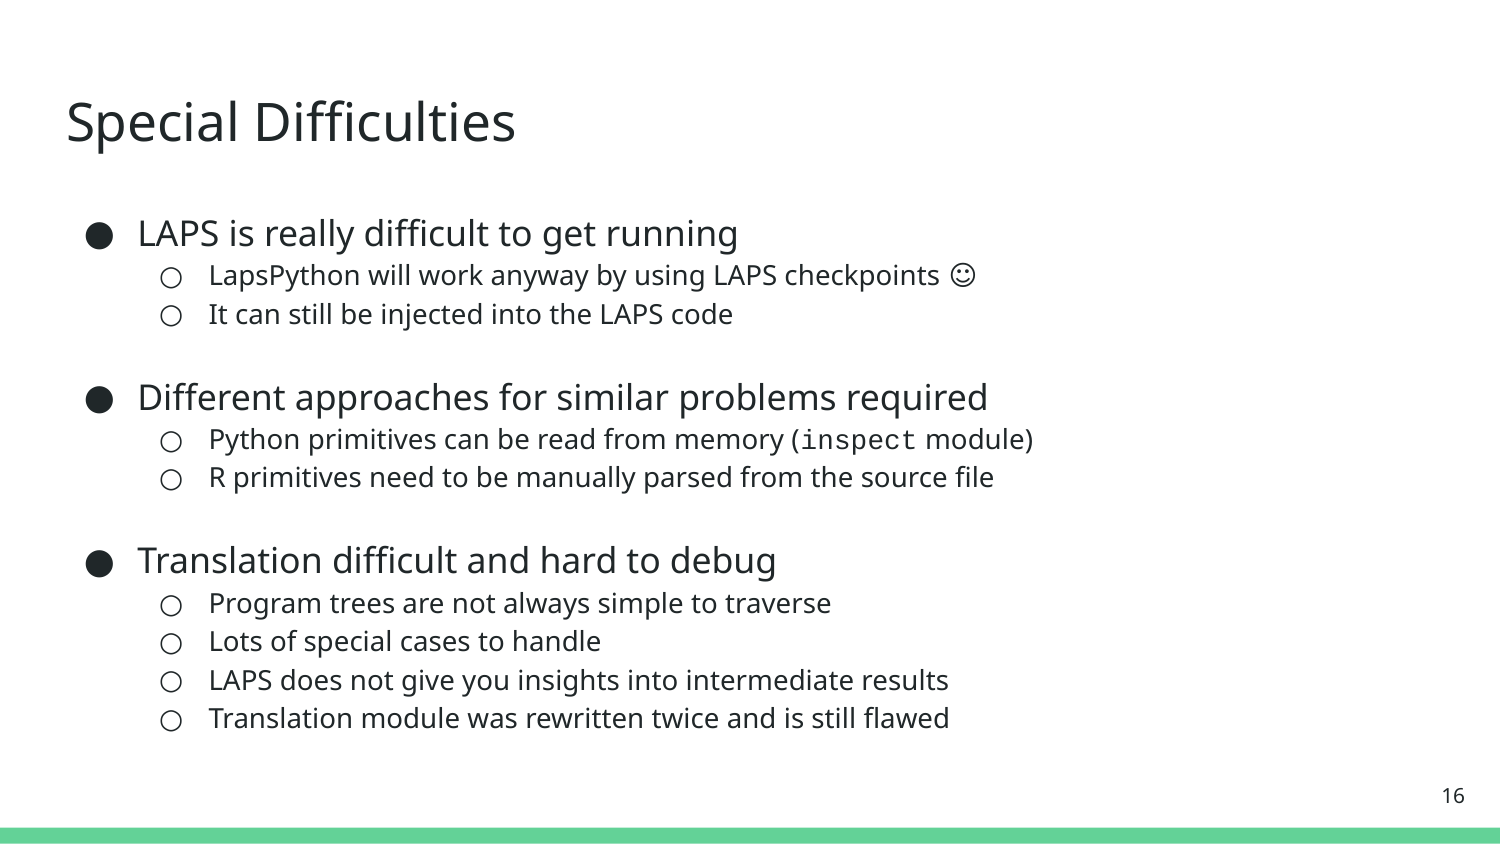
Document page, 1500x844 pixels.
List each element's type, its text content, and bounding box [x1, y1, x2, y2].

list LAPS is really difficult to get running LapsPython will work anyway by using LAPS checkpoints ☺ It can still be injected into the LAPS code Different approaches for similar problems required Python primitives can be read from memory (inspect module) R primitives need to be manually parsed from the source file Translation difficult and hard to debug Program trees are not always simple to traverse Lots of special cases to handle LAPS does not give you insights into intermediate results Translation module was rewritten twice and is still flawed [51, 189, 1449, 750]
slide_number ‹#› [1389, 764, 1480, 830]
title Special Difficulties [51, 72, 1449, 167]
